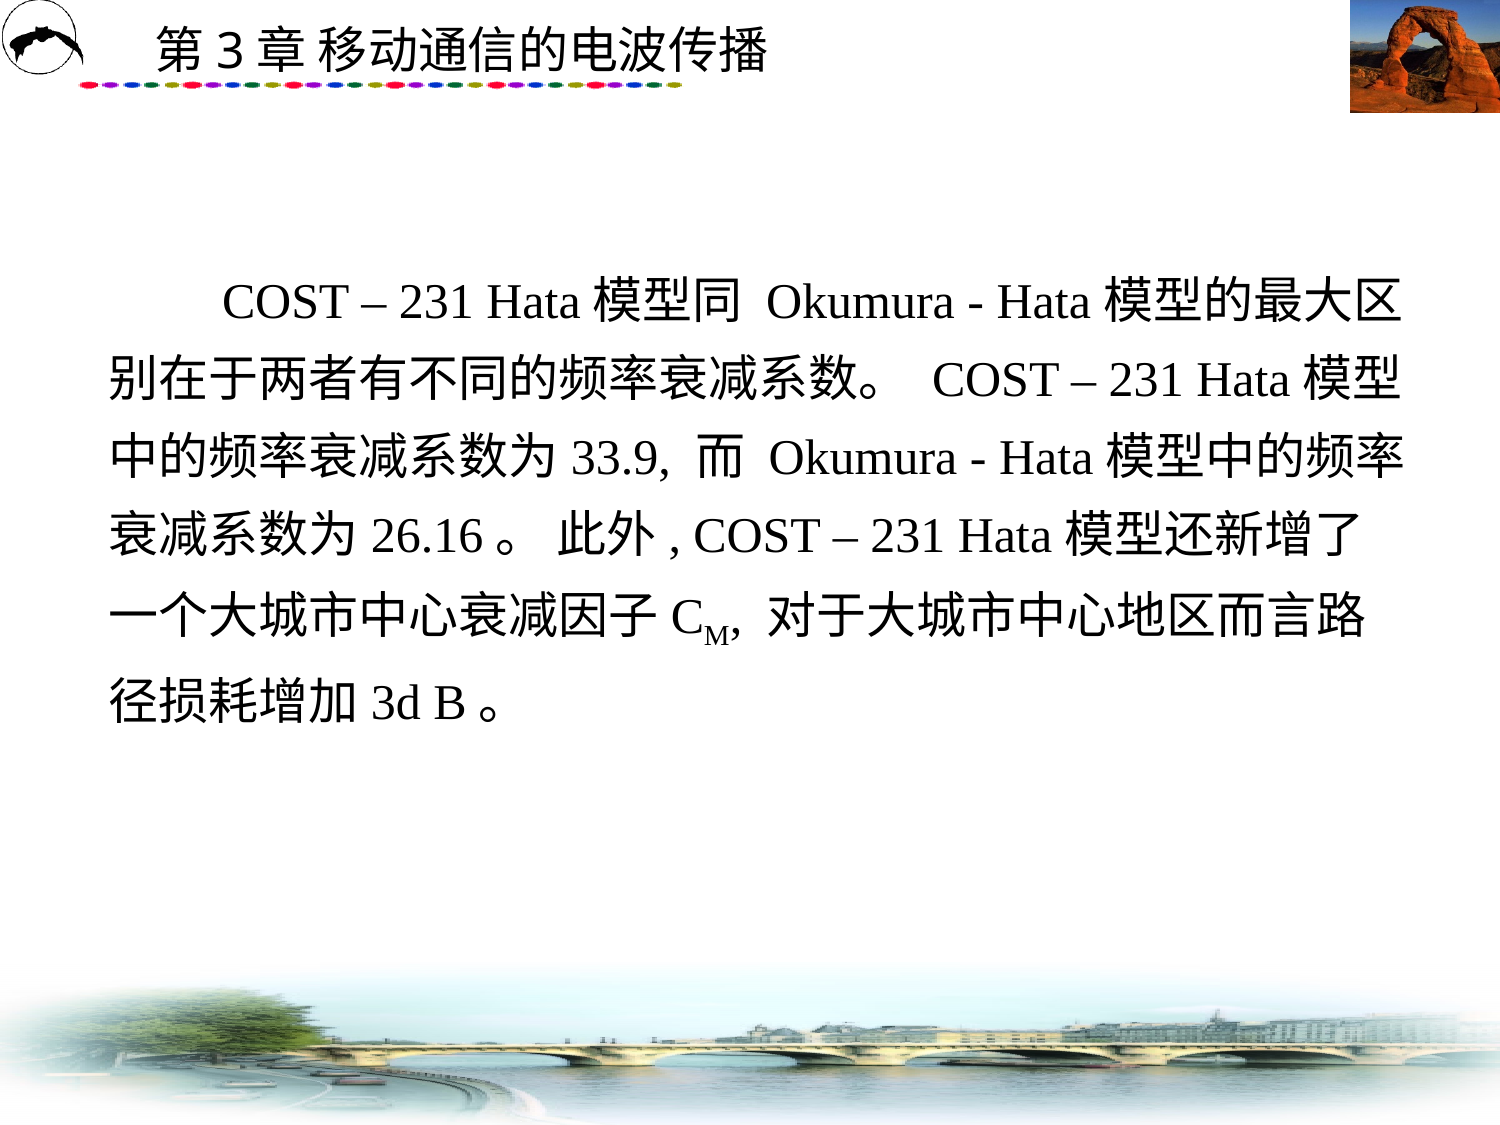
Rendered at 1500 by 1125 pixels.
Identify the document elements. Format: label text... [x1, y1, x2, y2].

picture [74, 78, 691, 91]
picture [0, 0, 100, 75]
picture [1350, 0, 1500, 113]
picture [0, 962, 1500, 1125]
title COST – 231 Hata模型同 Okumura - Hata模型的最大区别在于两者有不同的频率衰减系数。 COST – 231 Hata模型中的频率衰减系数为33.9, 而 Okumura - Hata模型中的频率衰减系数为26.16。 此外, COST – 231 Hata模型还新增了一个大城市中心衰减因子CM, 对于大城市中心地区而言路径损耗增加3d B。 [93, 87, 1426, 1013]
